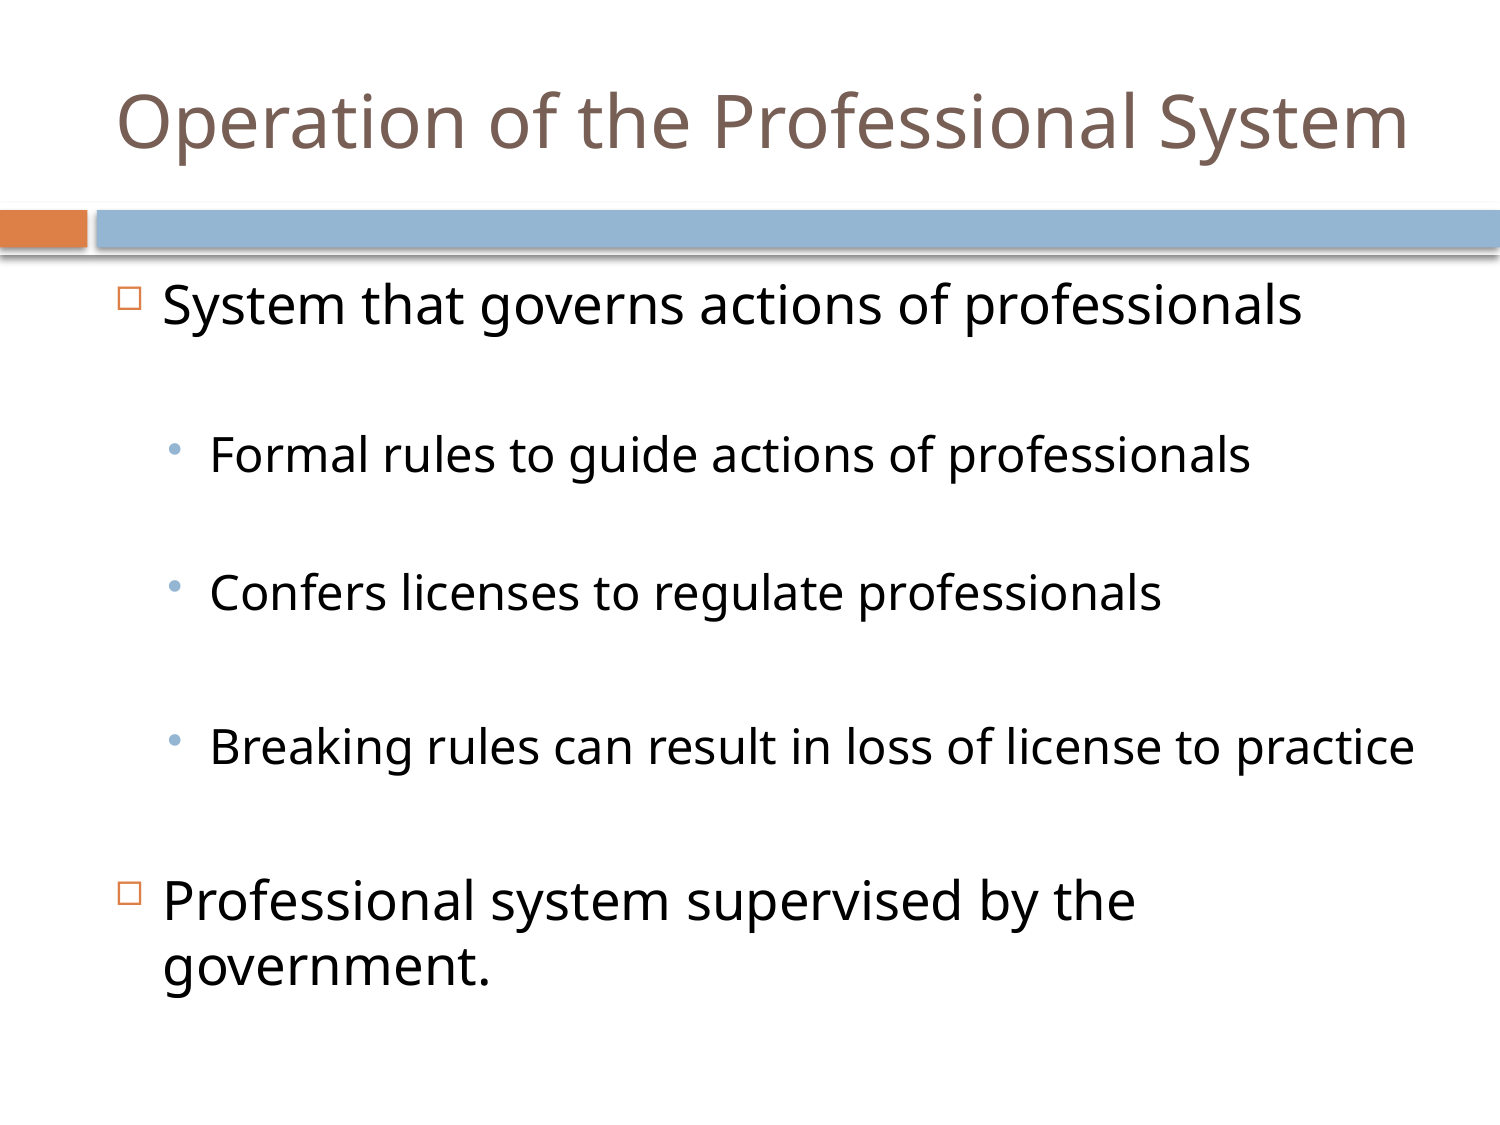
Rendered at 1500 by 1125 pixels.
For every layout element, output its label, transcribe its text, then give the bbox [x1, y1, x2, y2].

list System that governs actions of professionals Formal rules to guide actions of professionals Confers licenses to regulate professionals Breaking rules can result in loss of license to practice Professional system supervised by the government. [100, 262, 1438, 1067]
title Operation of the Professional System [100, 37, 1438, 200]
